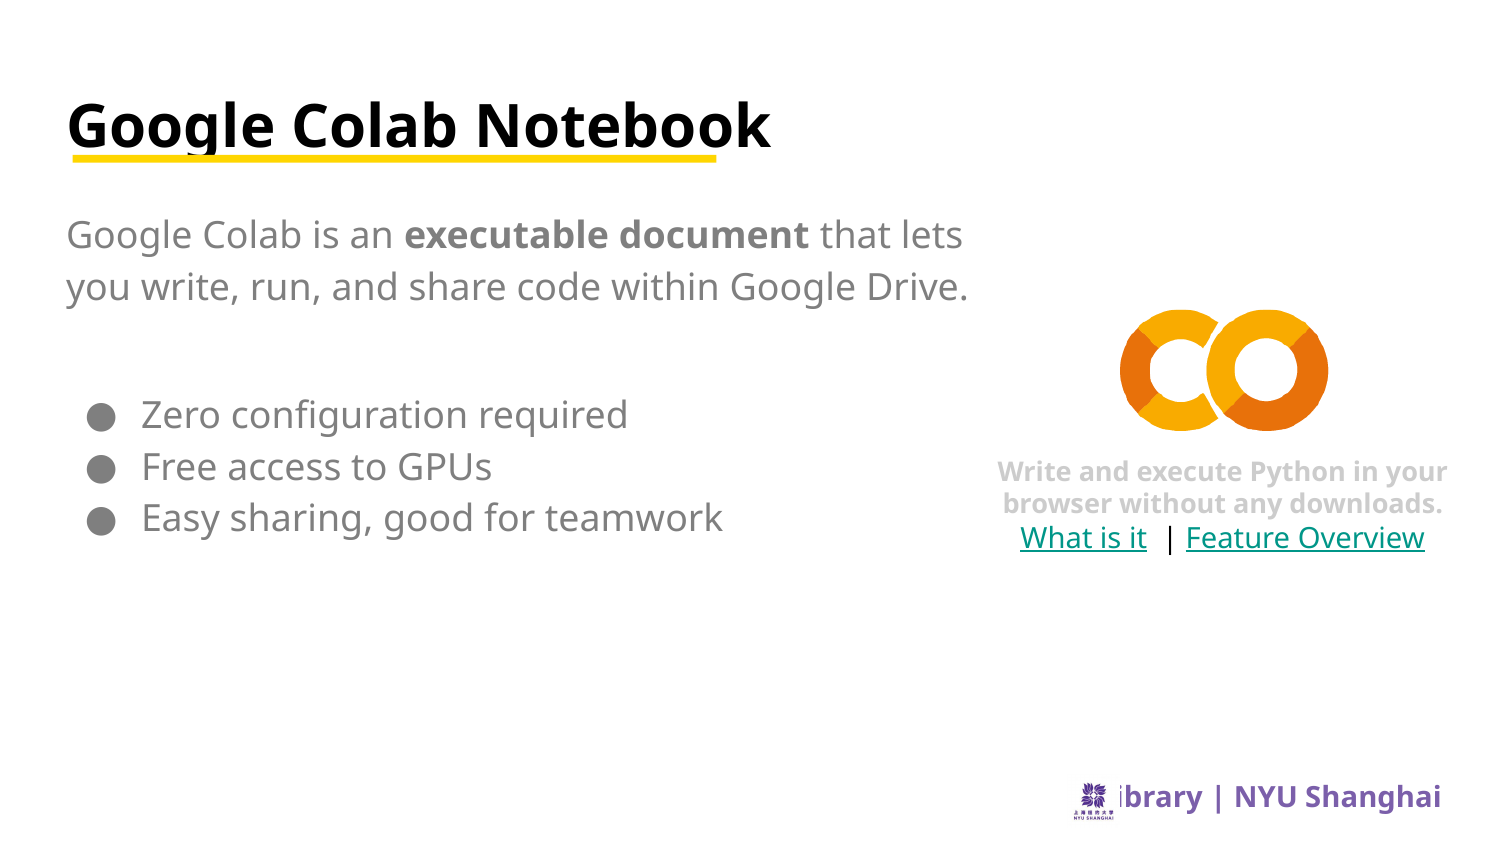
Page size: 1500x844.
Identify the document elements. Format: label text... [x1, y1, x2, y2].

picture [1103, 250, 1343, 490]
title Google Colab Notebook [51, 72, 1449, 176]
text_box Write and execute Python in your browser without any downloads. What is it | Feature Overview [963, 439, 1482, 574]
text_box [72, 154, 717, 163]
picture [1067, 774, 1120, 828]
list Google Colab is an executable document that lets you write, run, and share code within Google Drive. Zero configuration required Free access to GPUs Easy sharing, good for teamwork [51, 189, 1020, 750]
